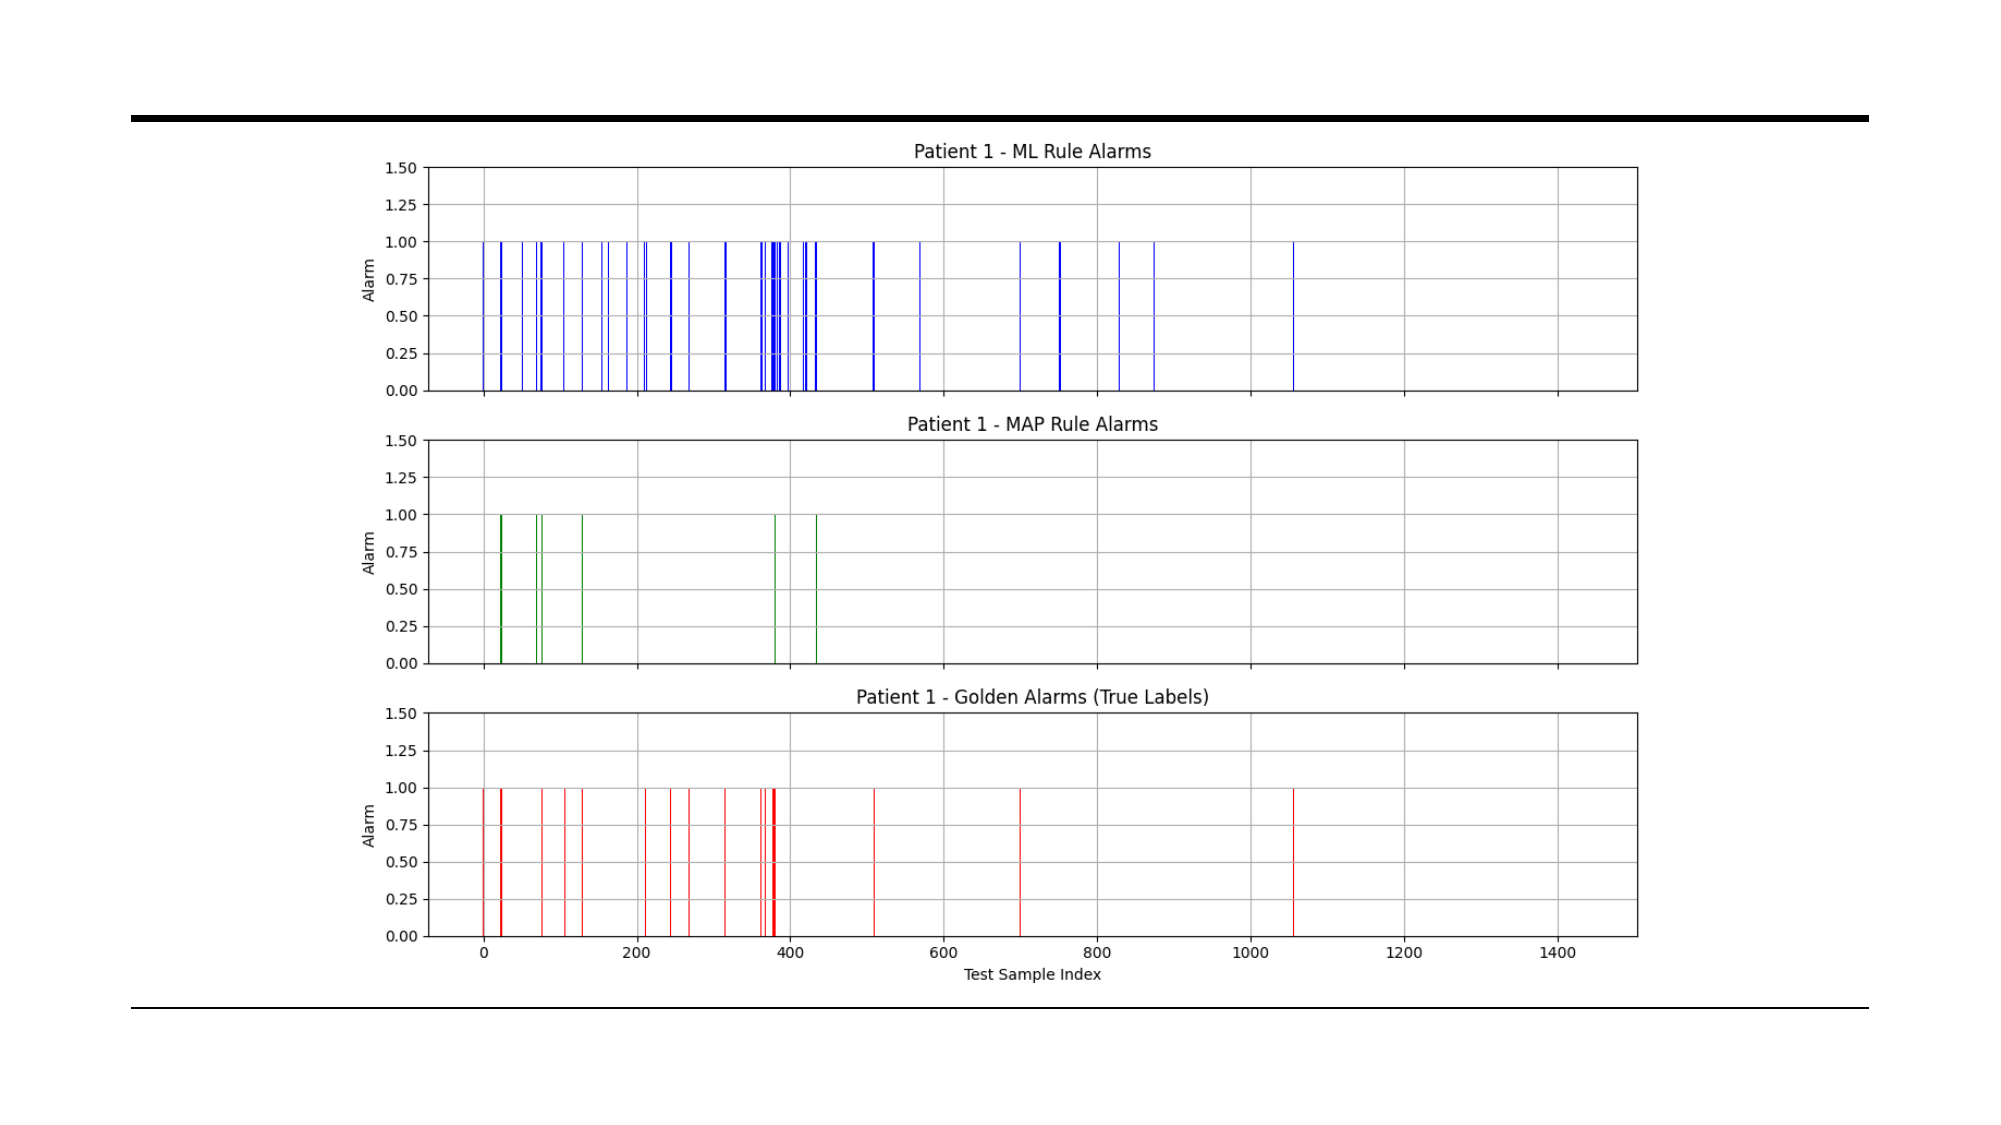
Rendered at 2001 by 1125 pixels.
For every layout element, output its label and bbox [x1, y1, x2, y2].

picture [352, 132, 1648, 994]
